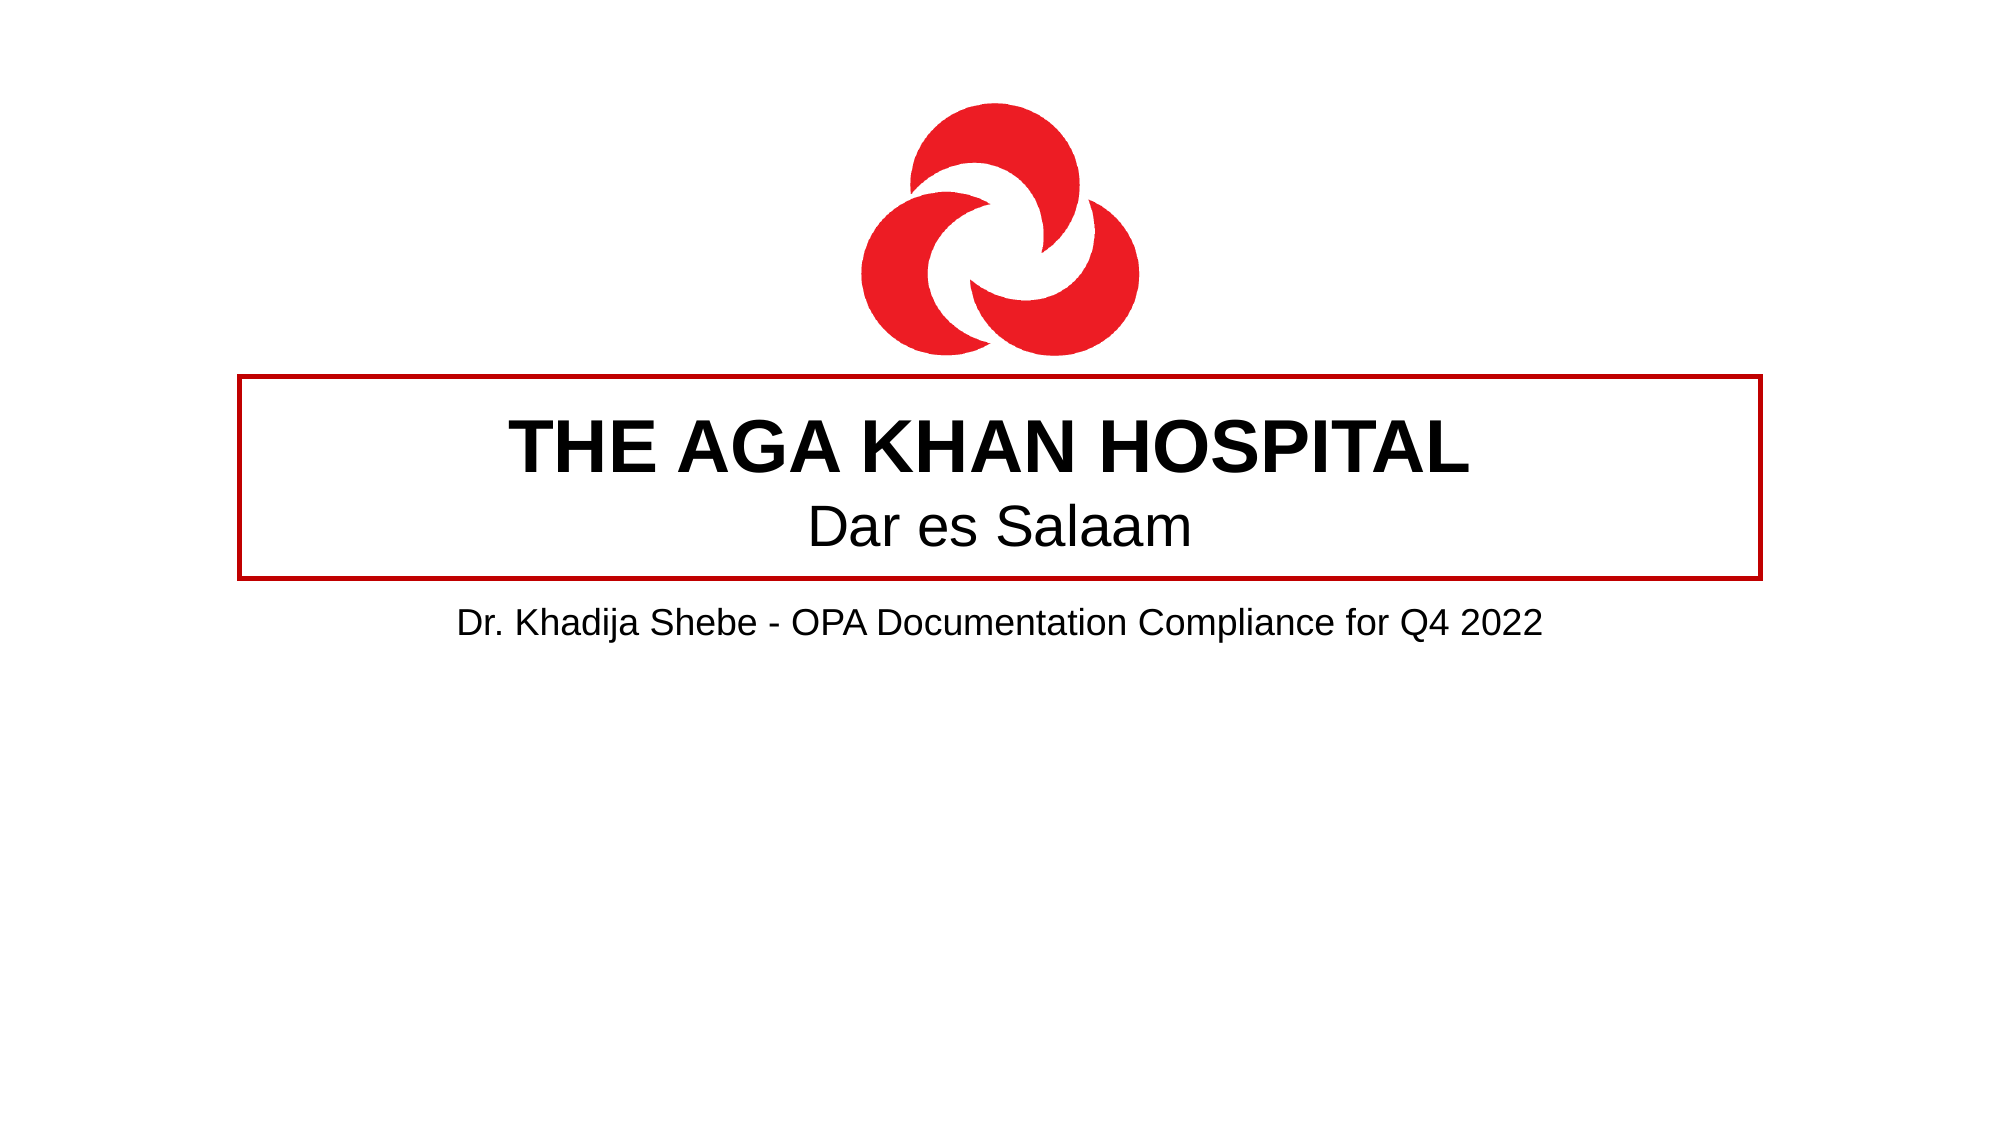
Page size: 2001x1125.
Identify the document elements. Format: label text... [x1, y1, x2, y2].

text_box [239, 80, 1761, 579]
subtitle Dr. Khadija Shebe - OPA Documentation Compliance for Q4 2022 [249, 590, 1750, 863]
